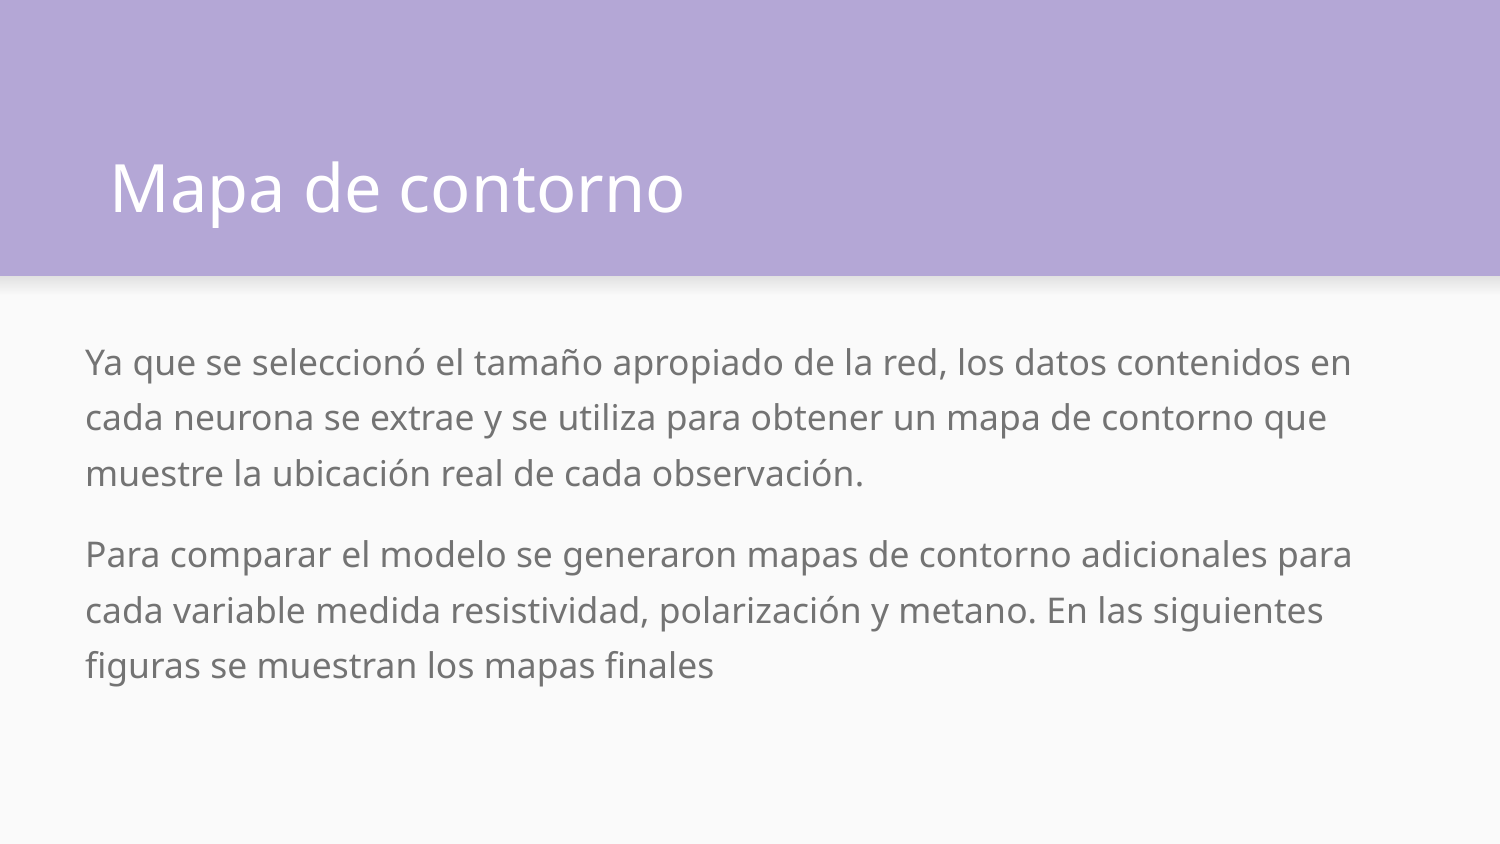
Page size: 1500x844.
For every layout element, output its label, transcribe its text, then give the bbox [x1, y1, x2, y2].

title Mapa de contorno [77, 121, 1427, 248]
list Ya que se seleccionó el tamaño apropiado de la red, los datos contenidos en cada neurona se extrae y se utiliza para obtener un mapa de contorno que muestre la ubicación real de cada observación. Para comparar el modelo se generaron mapas de contorno adicionales para cada variable medida resistividad, polarización y metano. En las siguientes figuras se muestran los mapas finales [70, 314, 1419, 760]
